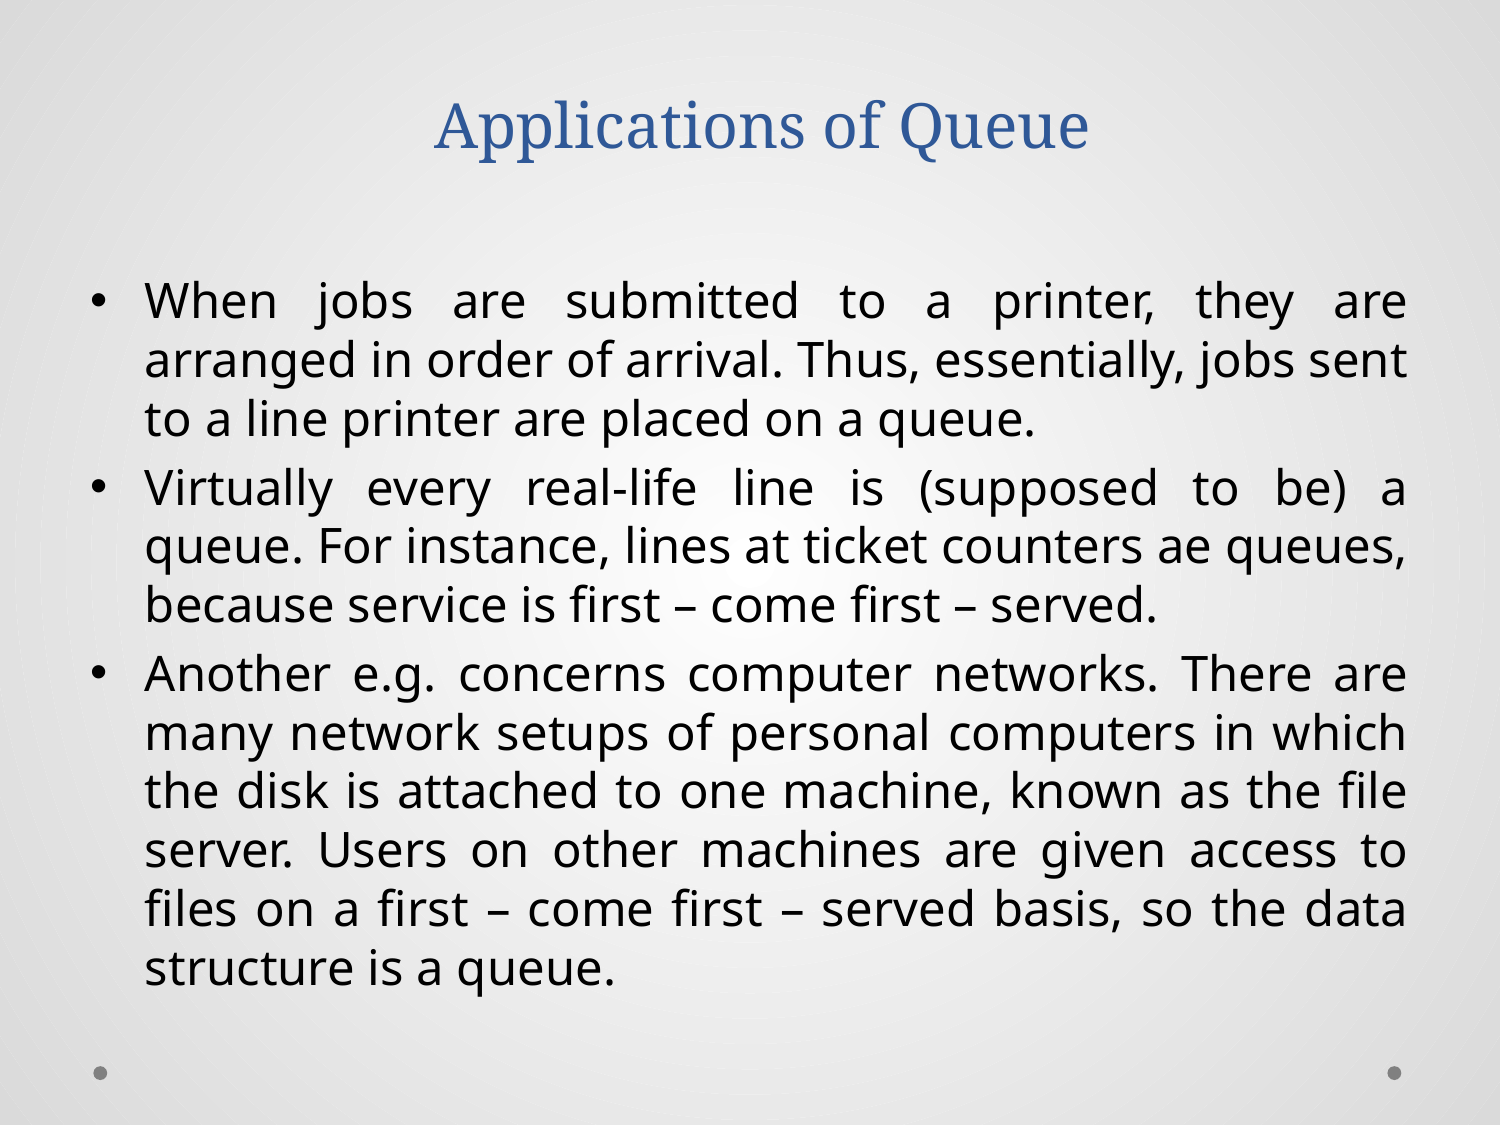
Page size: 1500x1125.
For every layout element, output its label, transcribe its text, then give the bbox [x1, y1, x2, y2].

title Applications of Queue [152, 46, 1390, 169]
list When jobs are submitted to a printer, they are arranged in order of arrival. Thus, essentially, jobs sent to a line printer are placed on a queue. Virtually every real-life line is (supposed to be) a queue. For instance, lines at ticket counters ae queues, because service is first – come first – served. Another e.g. concerns computer networks. There are many network setups of personal computers in which the disk is attached to one machine, known as the file server. Users on other machines are given access to files on a first – come first – served basis, so the data structure is a queue. [75, 262, 1425, 1005]
